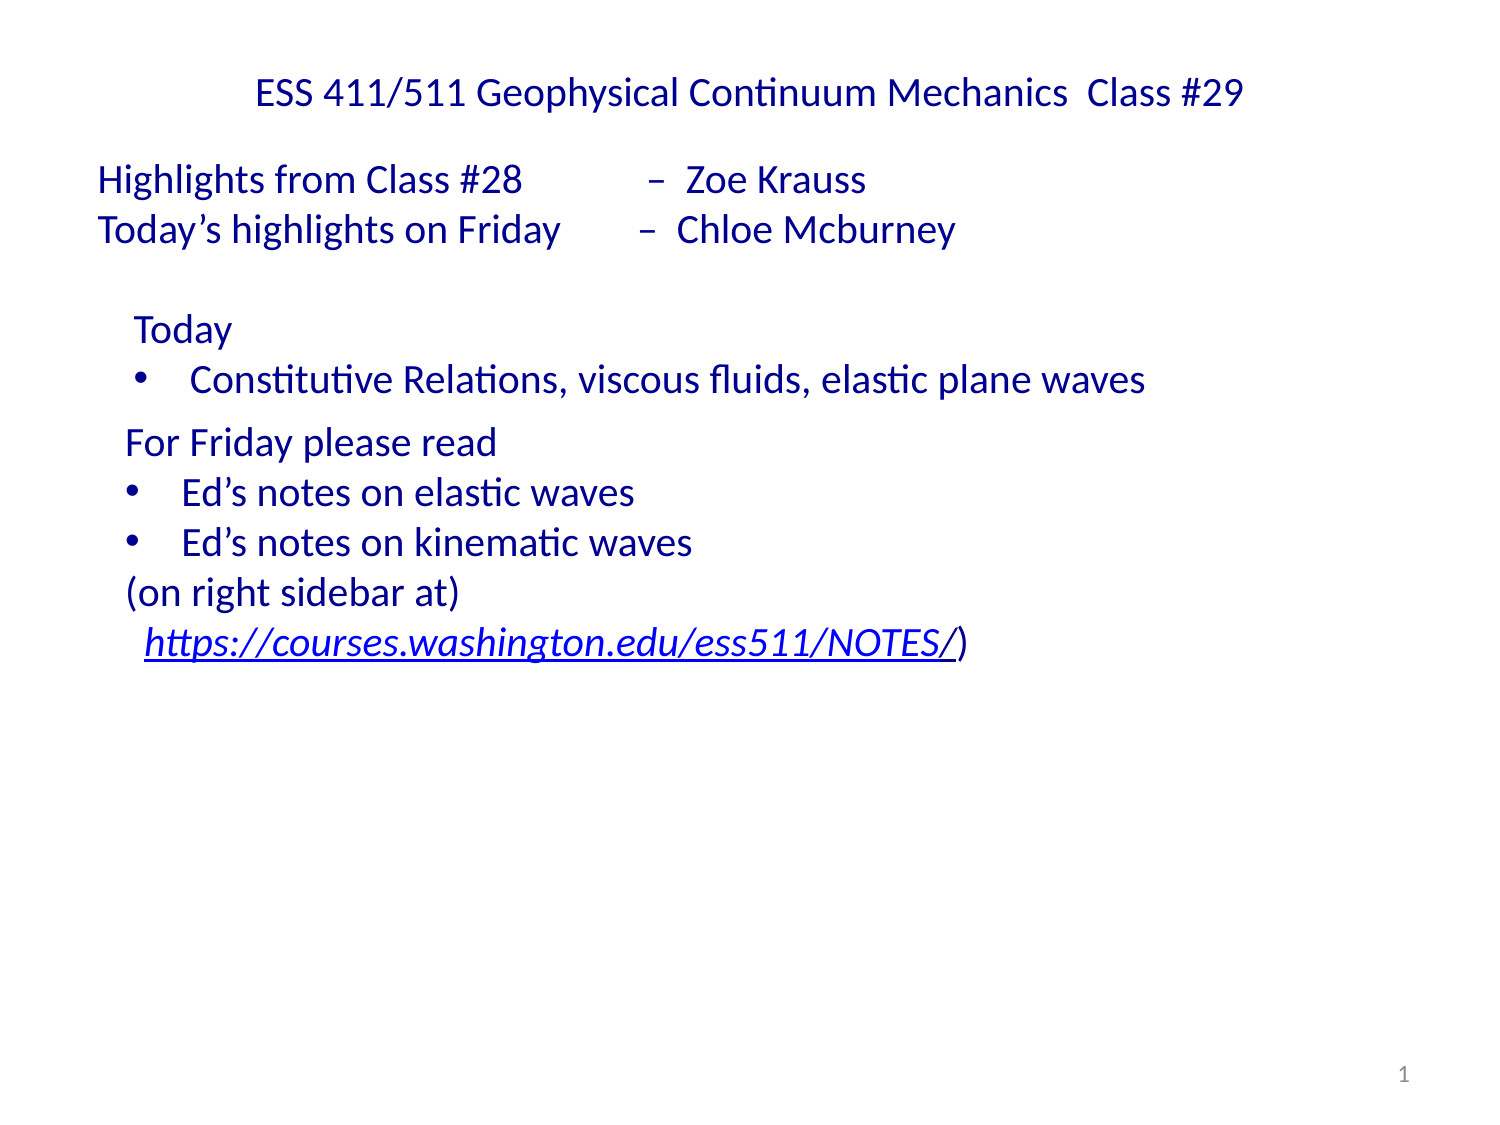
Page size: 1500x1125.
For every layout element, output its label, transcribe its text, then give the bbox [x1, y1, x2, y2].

text_box Highlights from Class #28 – Zoe Krauss Today’s highlights on Friday – Chloe Mcburney [82, 144, 1343, 260]
title ESS 411/511 Geophysical Continuum Mechanics Class #29 [75, 45, 1425, 134]
text_box Today Constitutive Relations, viscous fluids, elastic plane waves For Friday please read Ed’s notes on elastic waves Ed’s notes on kinematic waves (on right sidebar at) https://courses.washington.edu/ess511/NOTES/) [110, 294, 1365, 673]
slide_number 1 [1074, 1042, 1425, 1103]
